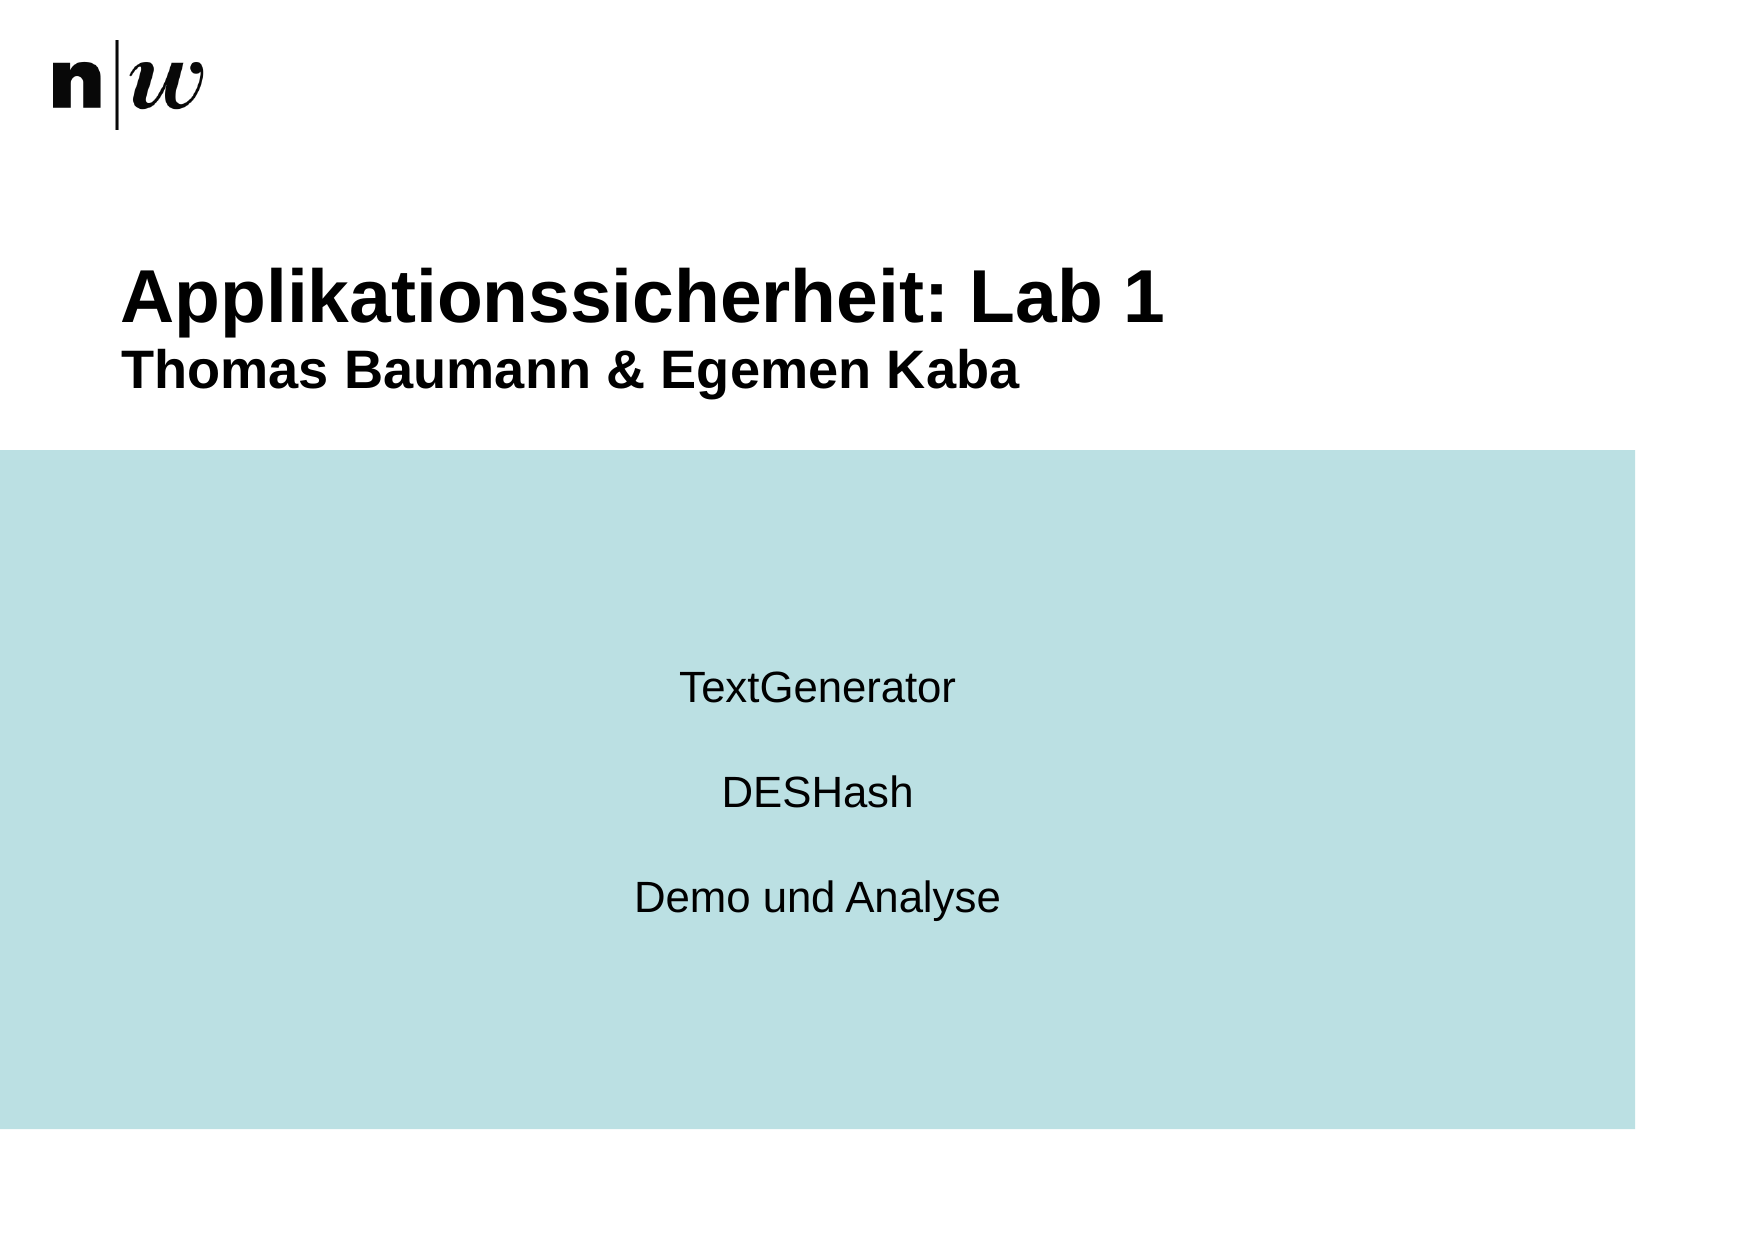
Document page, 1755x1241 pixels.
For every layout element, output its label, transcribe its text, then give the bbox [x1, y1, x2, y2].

subtitle Thomas Baumann & Egemen Kaba [121, 324, 1633, 372]
picture [53, 40, 204, 130]
list TextGenerator DESHash Demo und Analyse [0, 450, 1636, 1130]
title Applikationssicherheit: Lab 1 [120, 247, 1633, 307]
